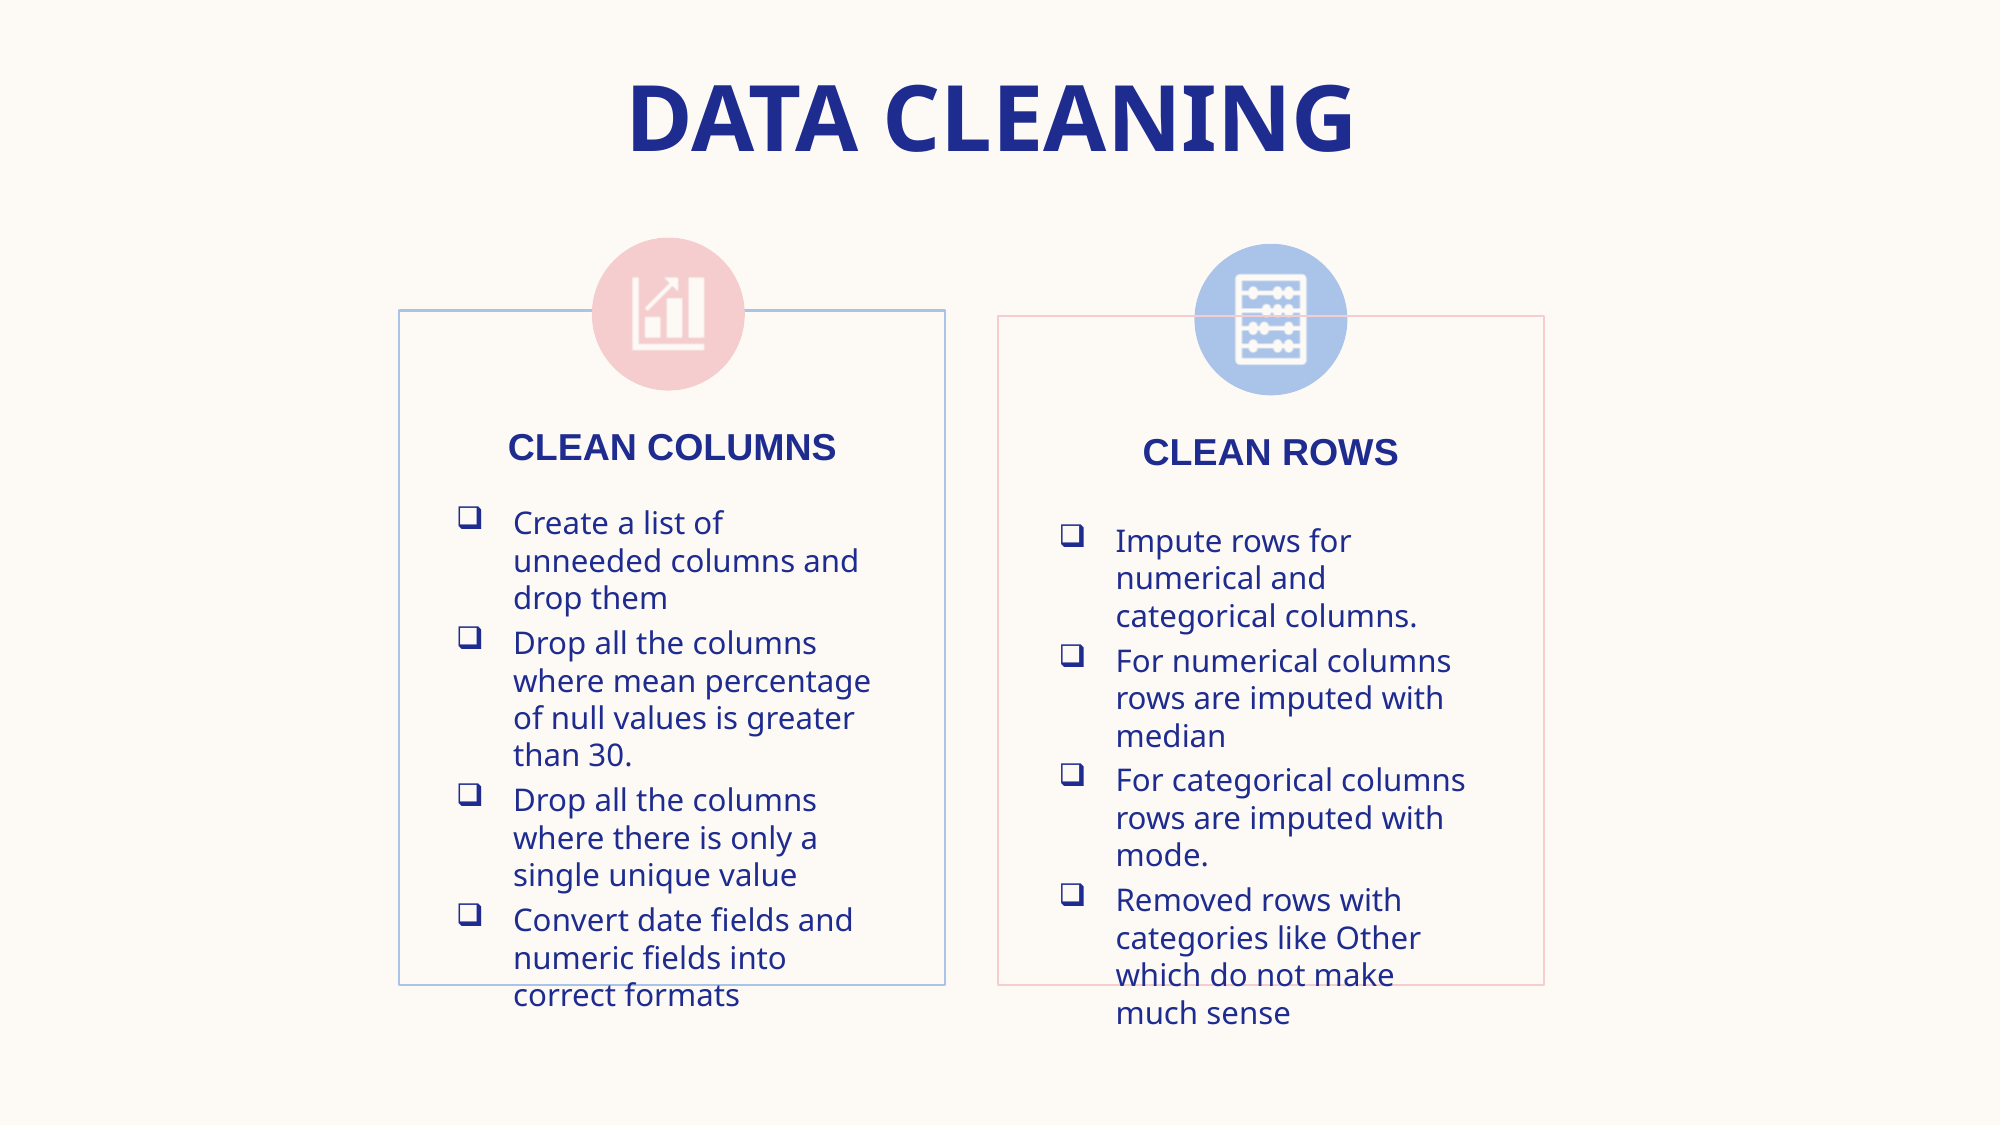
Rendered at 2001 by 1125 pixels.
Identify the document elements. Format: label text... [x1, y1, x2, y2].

list Impute rows for numerical and categorical columns. For numerical columns rows are imputed with median For categorical columns rows are imputed with mode. Removed rows with categories like Other which do not make much sense [1043, 513, 1499, 973]
picture [1194, 243, 1348, 396]
list Create a list of unneeded columns and drop them Drop all the columns where mean percentage of null values is greater than 30. Drop all the columns where there is only a single unique value Convert date fields and numeric fields into correct formats [441, 496, 896, 973]
title DATA CLEANING [116, 52, 1868, 178]
picture [591, 237, 745, 391]
list CLEAN COLUMNS [398, 309, 946, 986]
list CLEAN ROWS [997, 315, 1545, 986]
